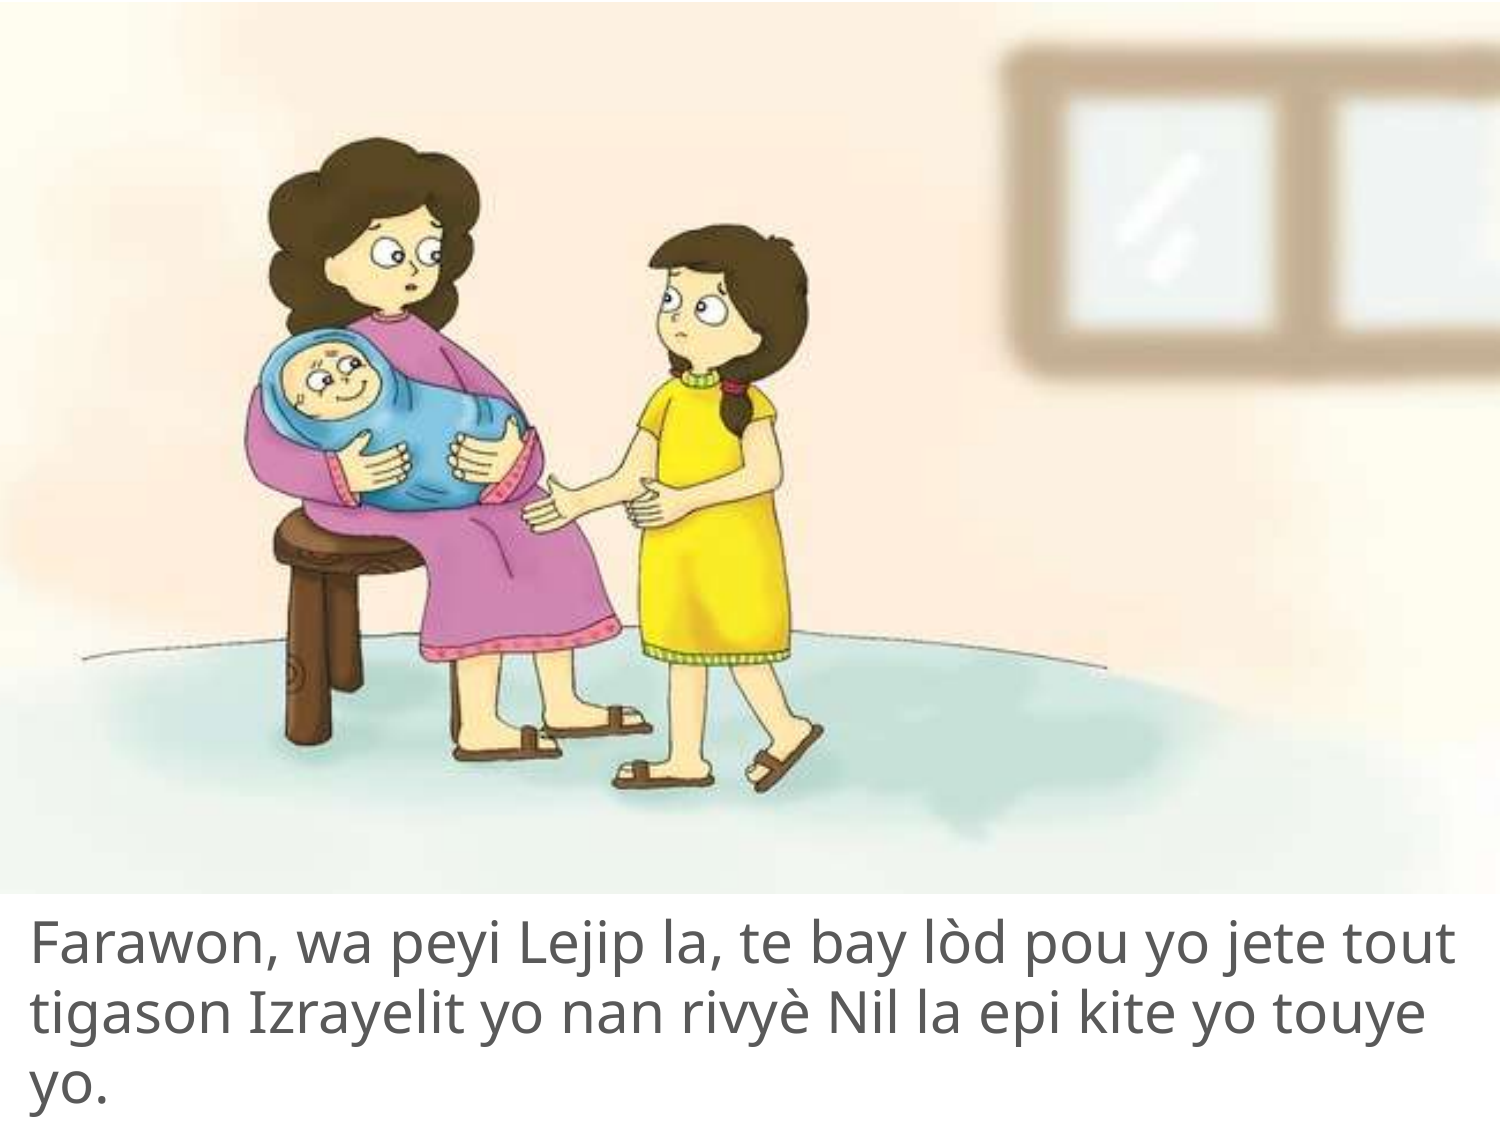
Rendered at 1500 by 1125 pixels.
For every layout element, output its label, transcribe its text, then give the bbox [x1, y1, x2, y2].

picture [0, 1, 1500, 894]
text_box Farawon, wa peyi Lejip la, te bay lòd pou yo jete tout tigason Izrayelit yo nan rivyè Nil la epi kite yo touye yo. [14, 901, 1486, 1123]
